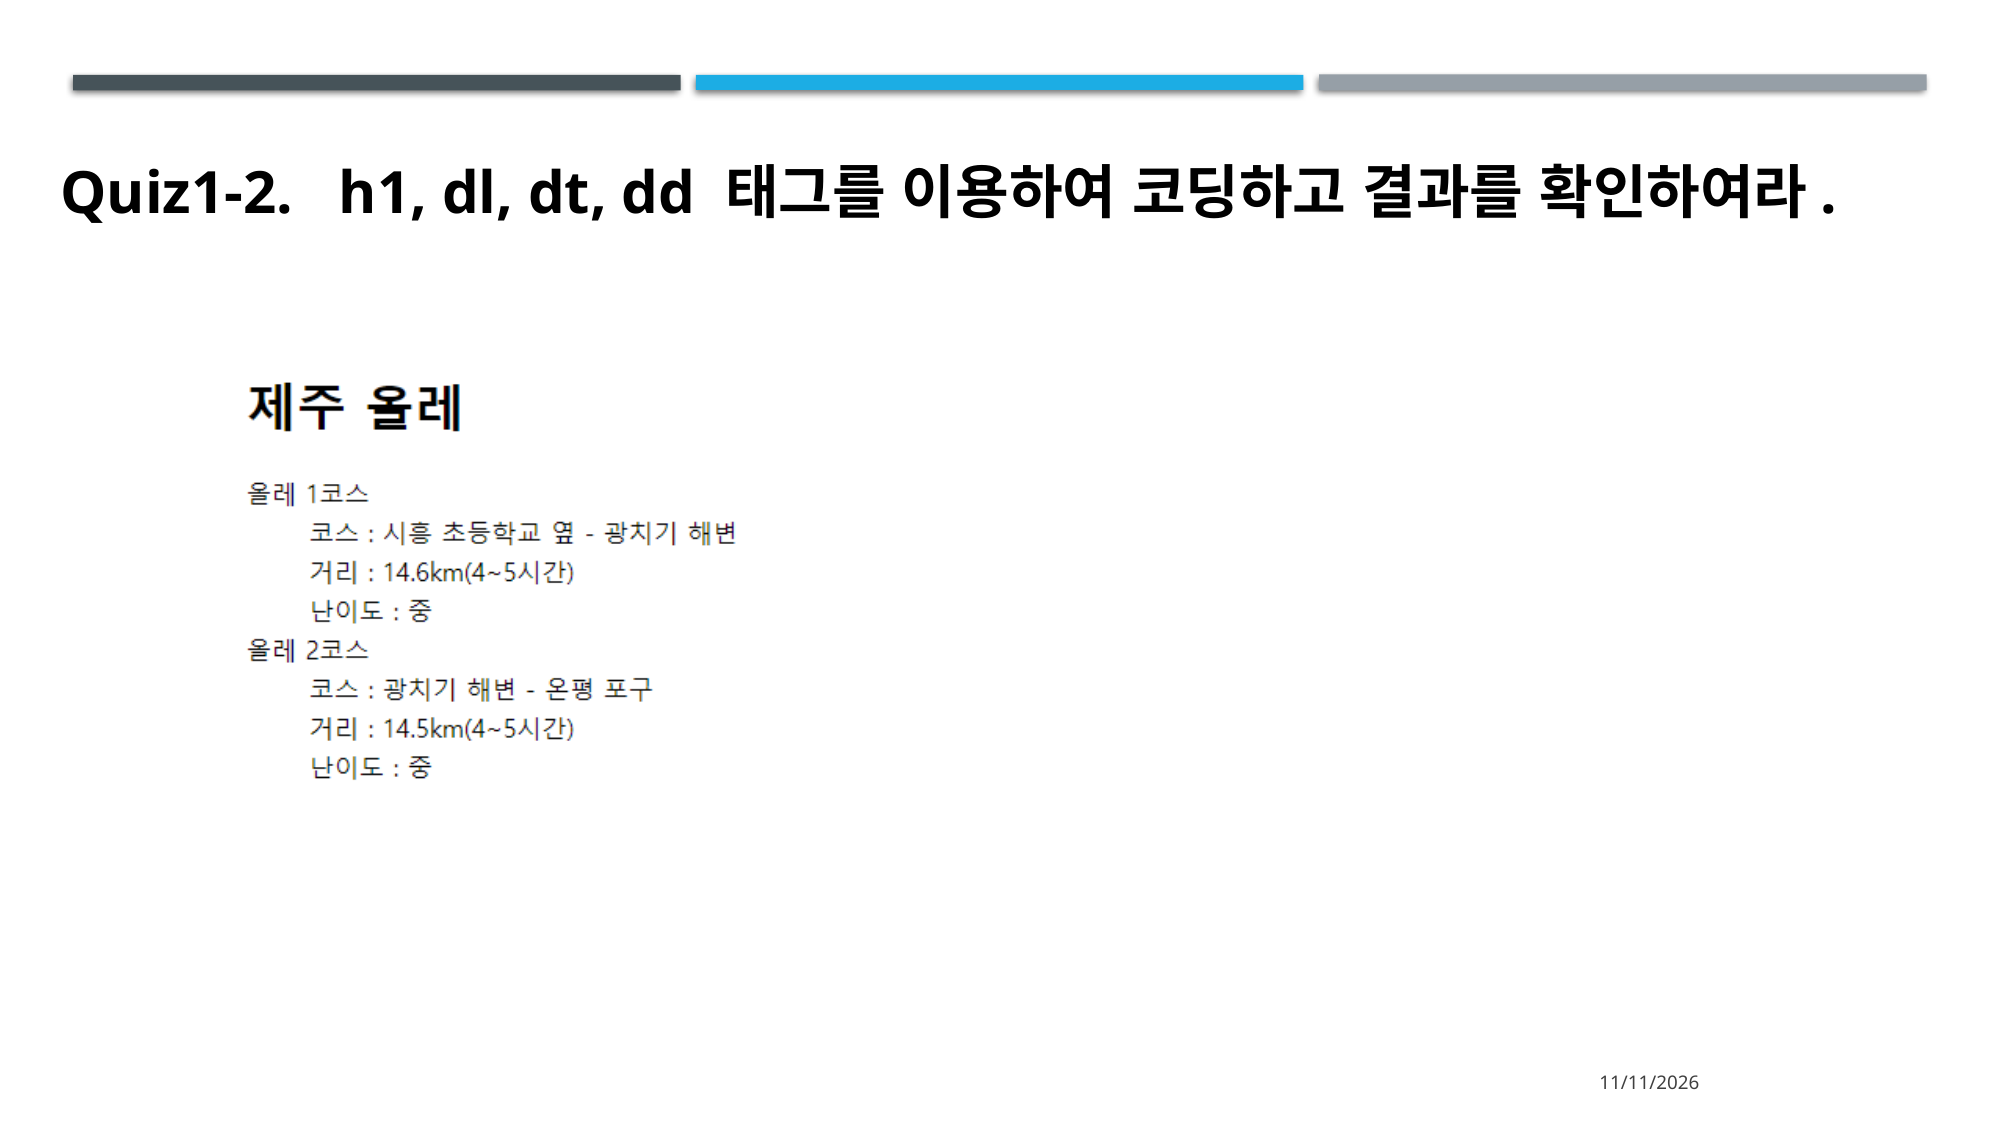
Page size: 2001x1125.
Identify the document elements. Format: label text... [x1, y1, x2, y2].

text_box Quiz1-2. h1, dl, dt, dd 태그를 이용하여 코딩하고 결과를 확인하여라. [46, 148, 1852, 233]
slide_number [1247, 1053, 1715, 1114]
picture [242, 346, 784, 853]
